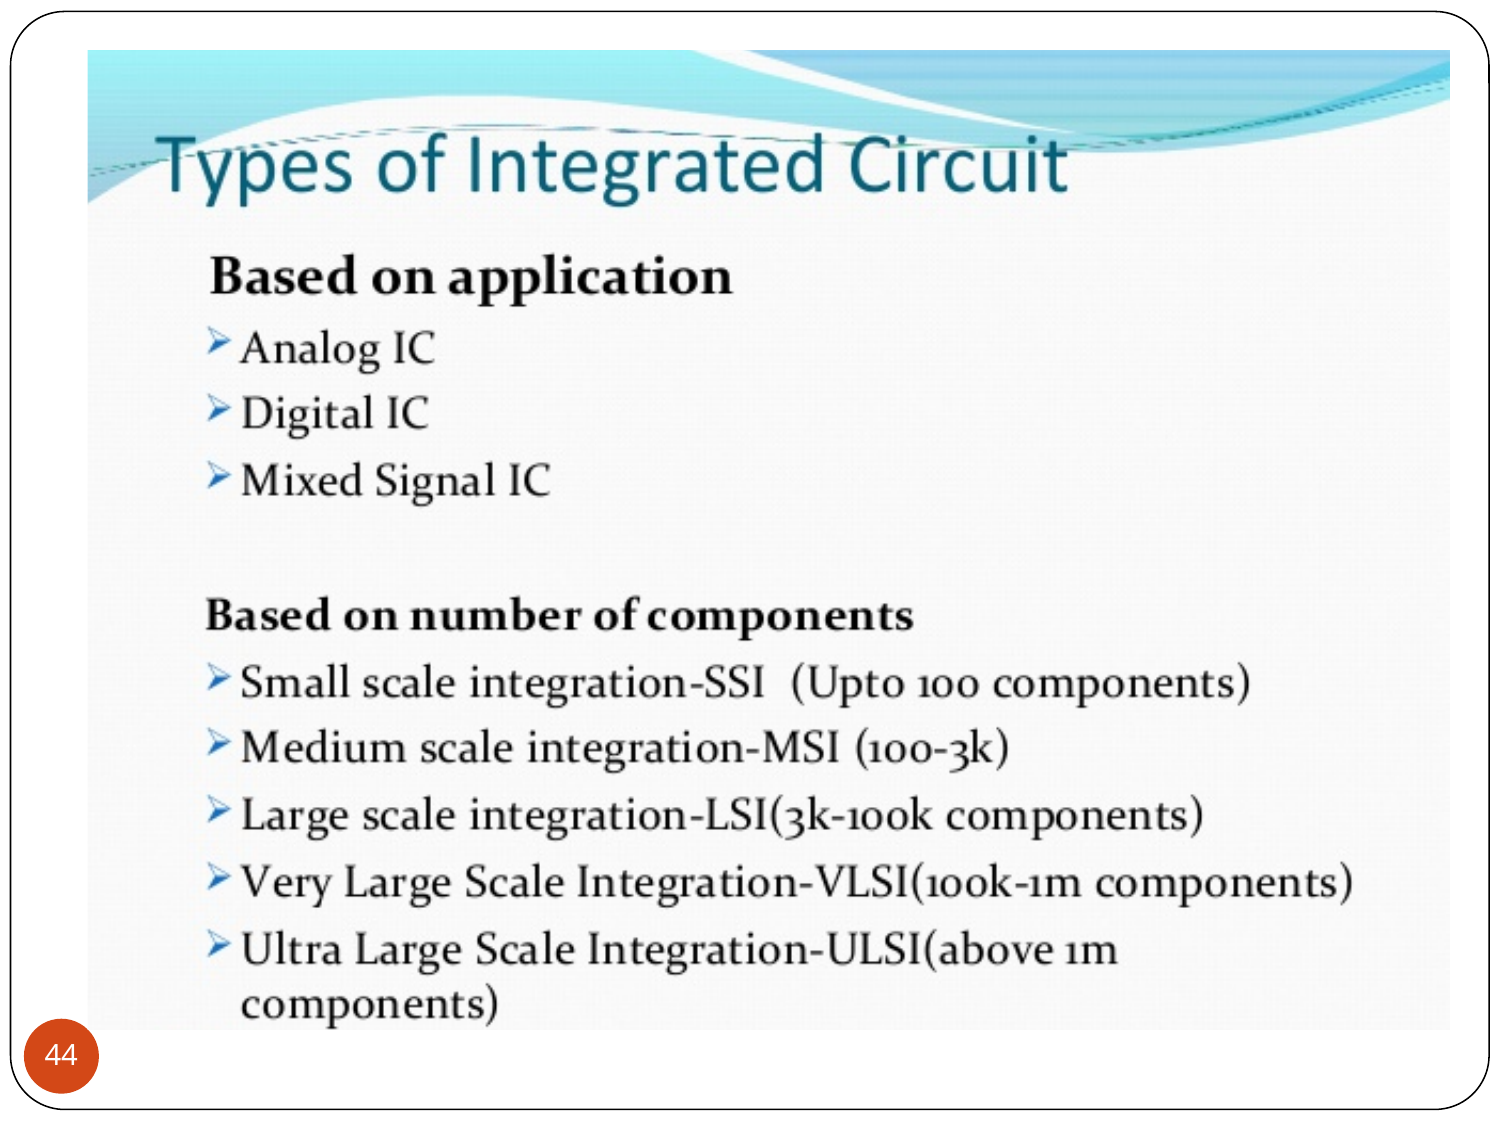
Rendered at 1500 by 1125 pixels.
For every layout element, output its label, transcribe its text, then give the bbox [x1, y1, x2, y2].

slide_number 44 [23, 1018, 99, 1094]
picture [87, 49, 1451, 1030]
